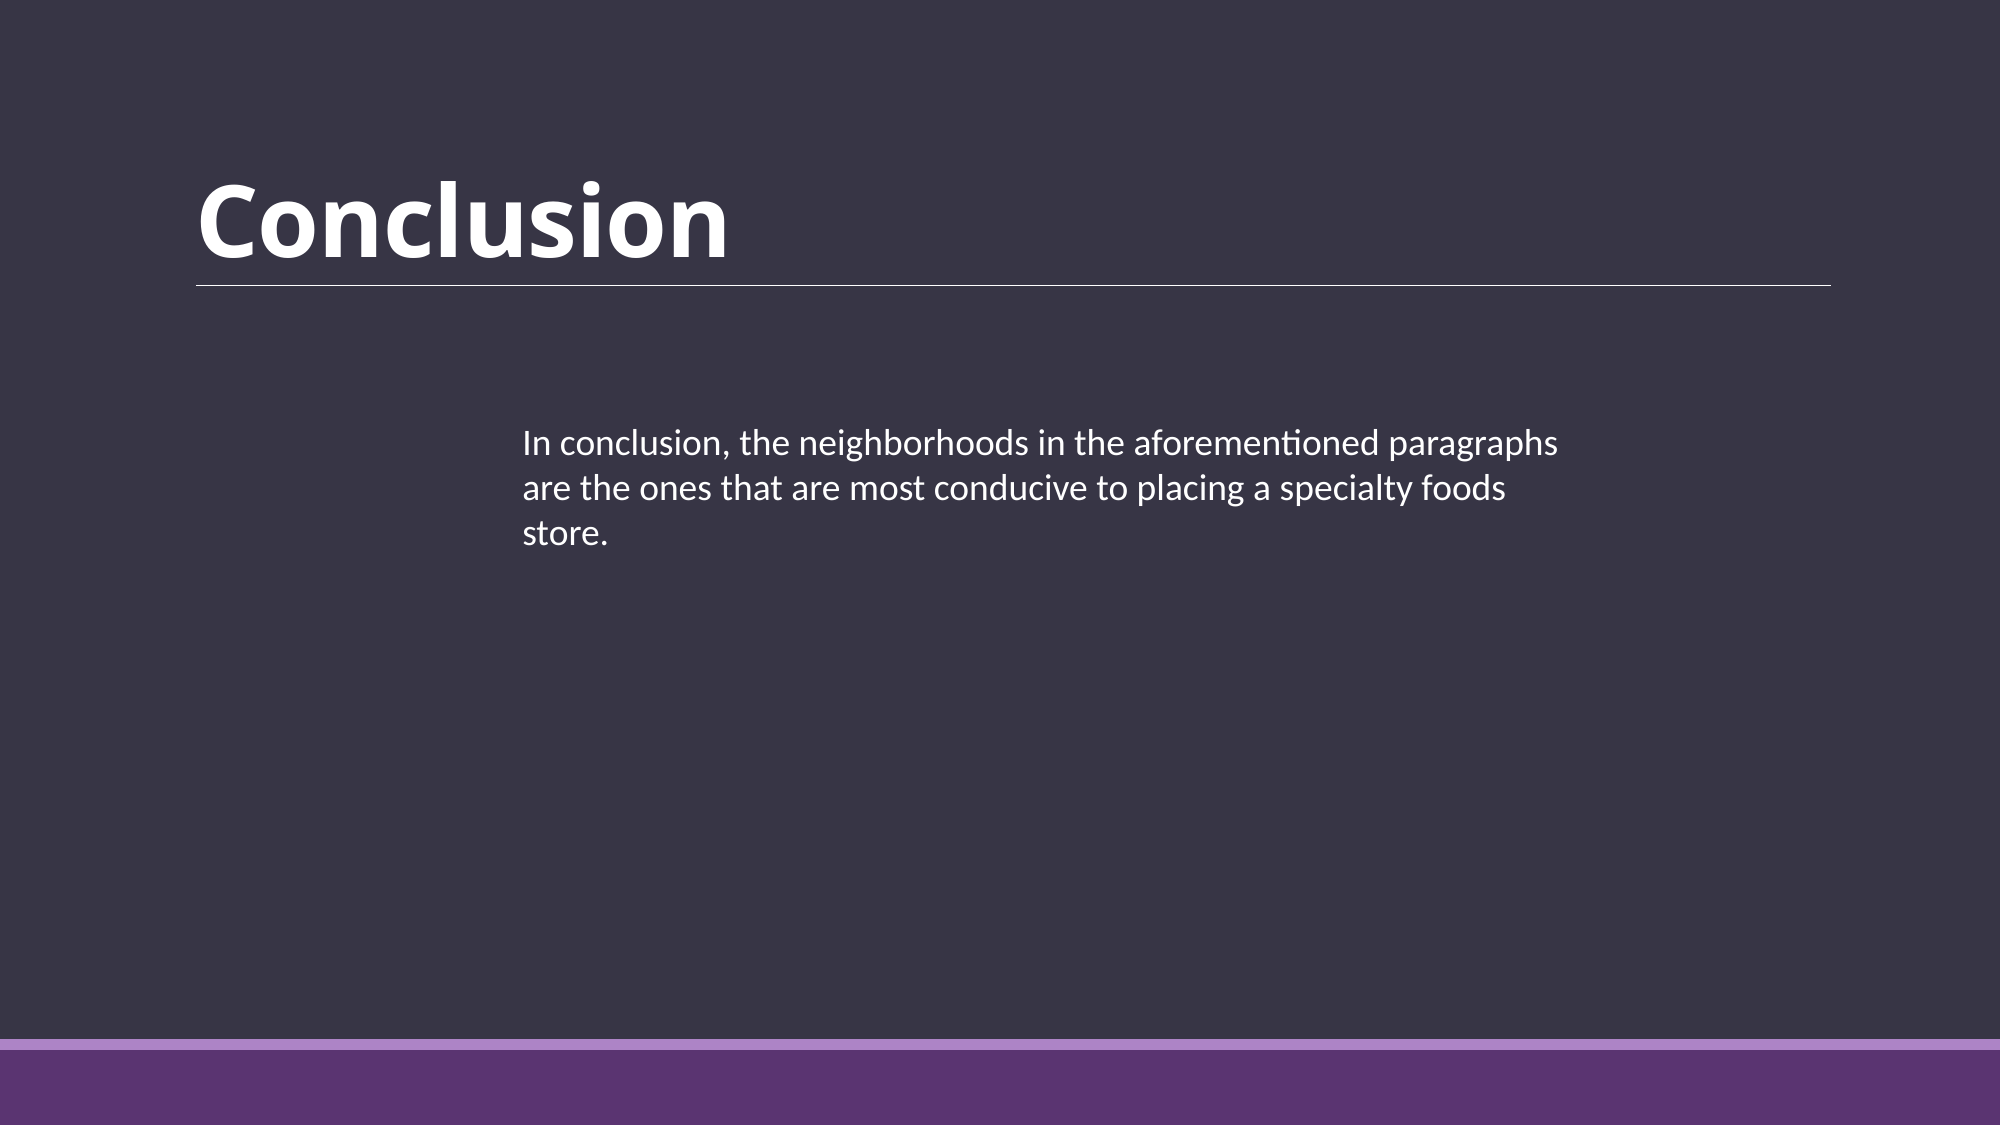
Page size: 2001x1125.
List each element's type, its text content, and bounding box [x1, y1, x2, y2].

title Conclusion [180, 47, 1830, 285]
text_box In conclusion, the neighborhoods in the aforementioned paragraphs are the ones that are most conducive to placing a specialty foods store. [507, 410, 1579, 561]
